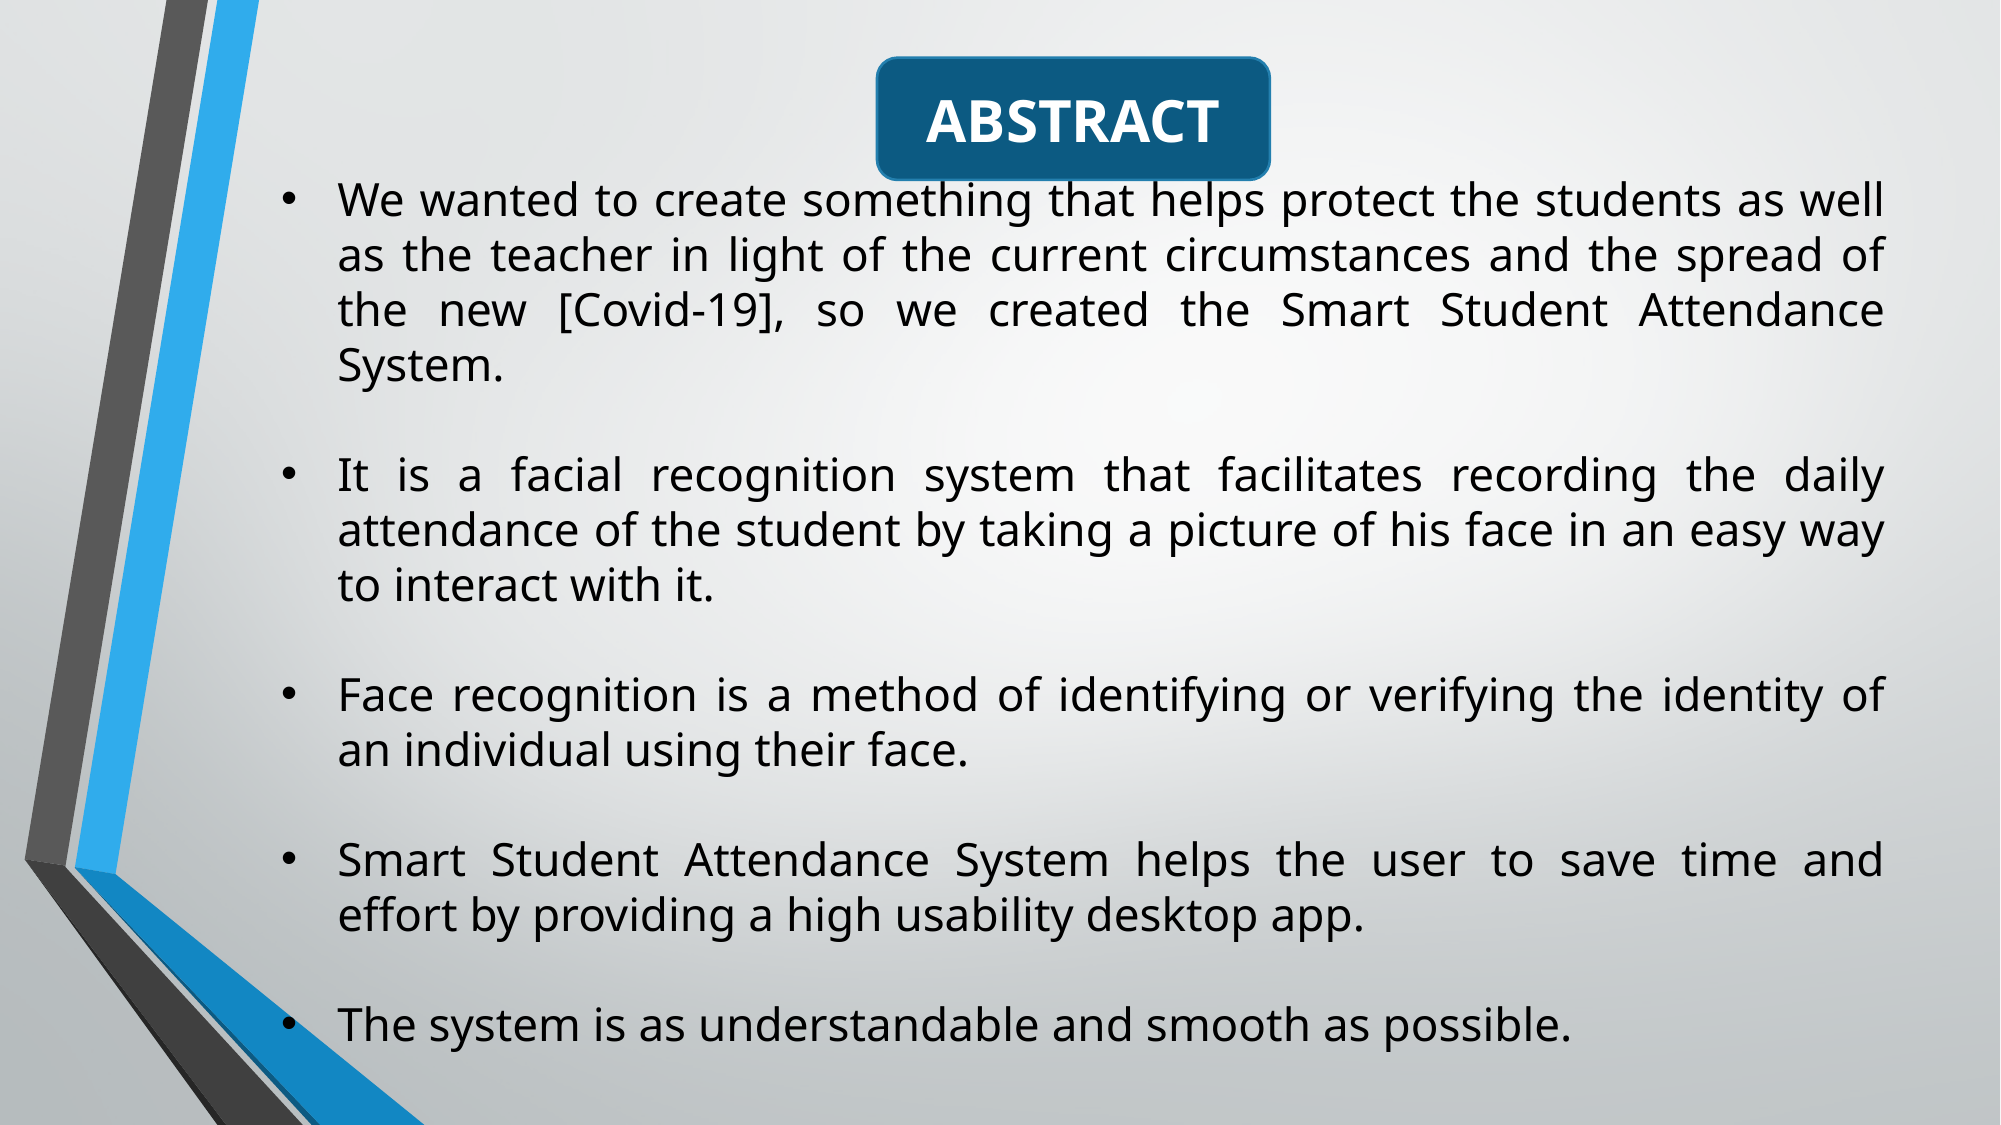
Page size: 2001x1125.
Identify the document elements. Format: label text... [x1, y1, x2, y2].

text_box ABSTRACT [875, 56, 1272, 182]
text_box We wanted to create something that helps protect the students as well as the teacher in light of the current circumstances and the spread of the new [Covid-19], so we created the Smart Student Attendance System. It is a facial recognition system that facilitates recording the daily attendance of the student by taking a picture of his face in an easy way to interact with it. Face recognition is a method of identifying or verifying the identity of an individual using their face. Smart Student Attendance System helps the user to save time and effort by providing a high usability desktop app. The system is as understandable and smooth as possible. [266, 163, 1901, 1058]
